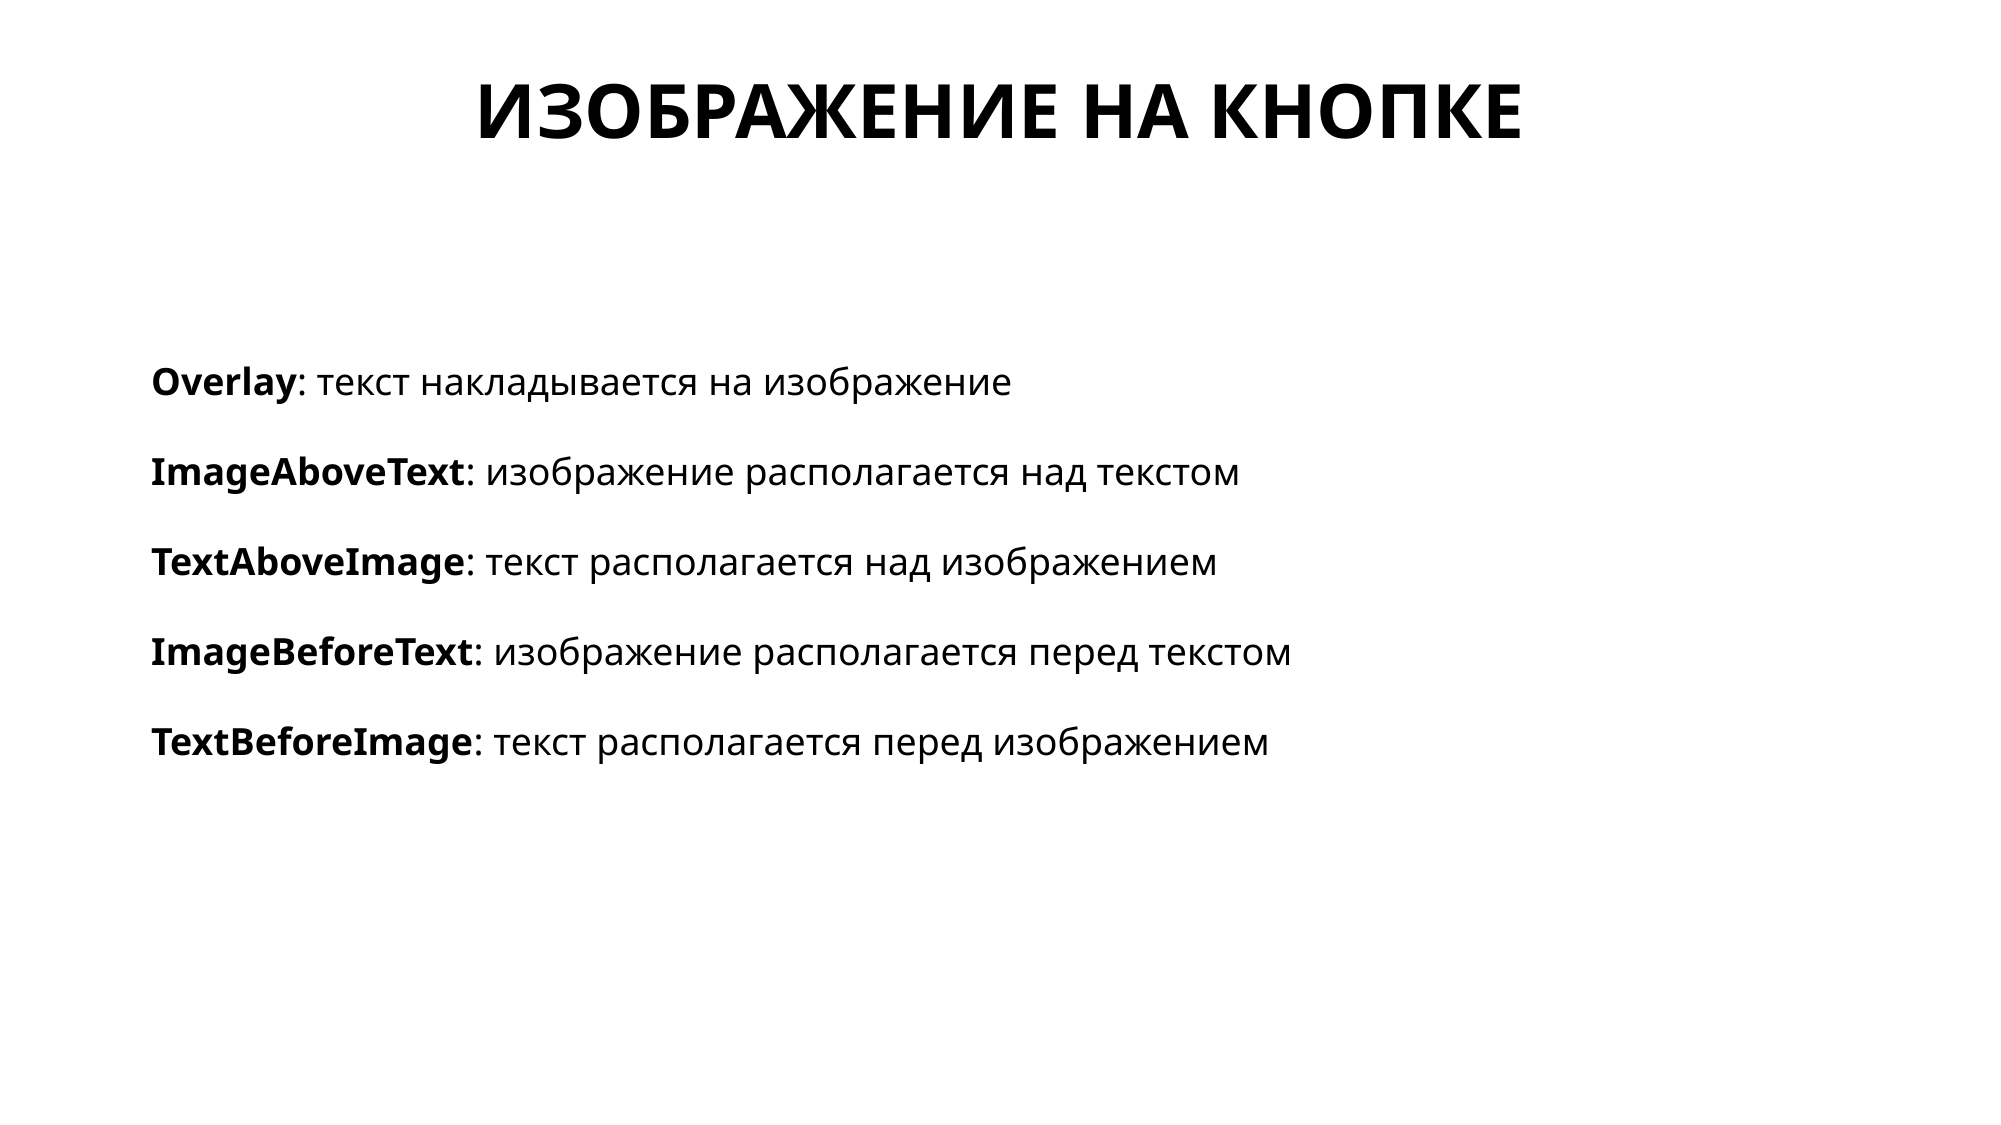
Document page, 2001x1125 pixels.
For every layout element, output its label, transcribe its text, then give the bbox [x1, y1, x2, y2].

text_box Overlay: текст накладывается на изображение ImageAboveText: изображение располагается над текстом TextAboveImage: текст располагается над изображением ImageBeforeText: изображение располагается перед текстом TextBeforeImage: текст располагается перед изображением [136, 350, 1901, 771]
text_box ИЗОБРАЖЕНИЕ НА КНОПКЕ [38, 56, 1962, 162]
